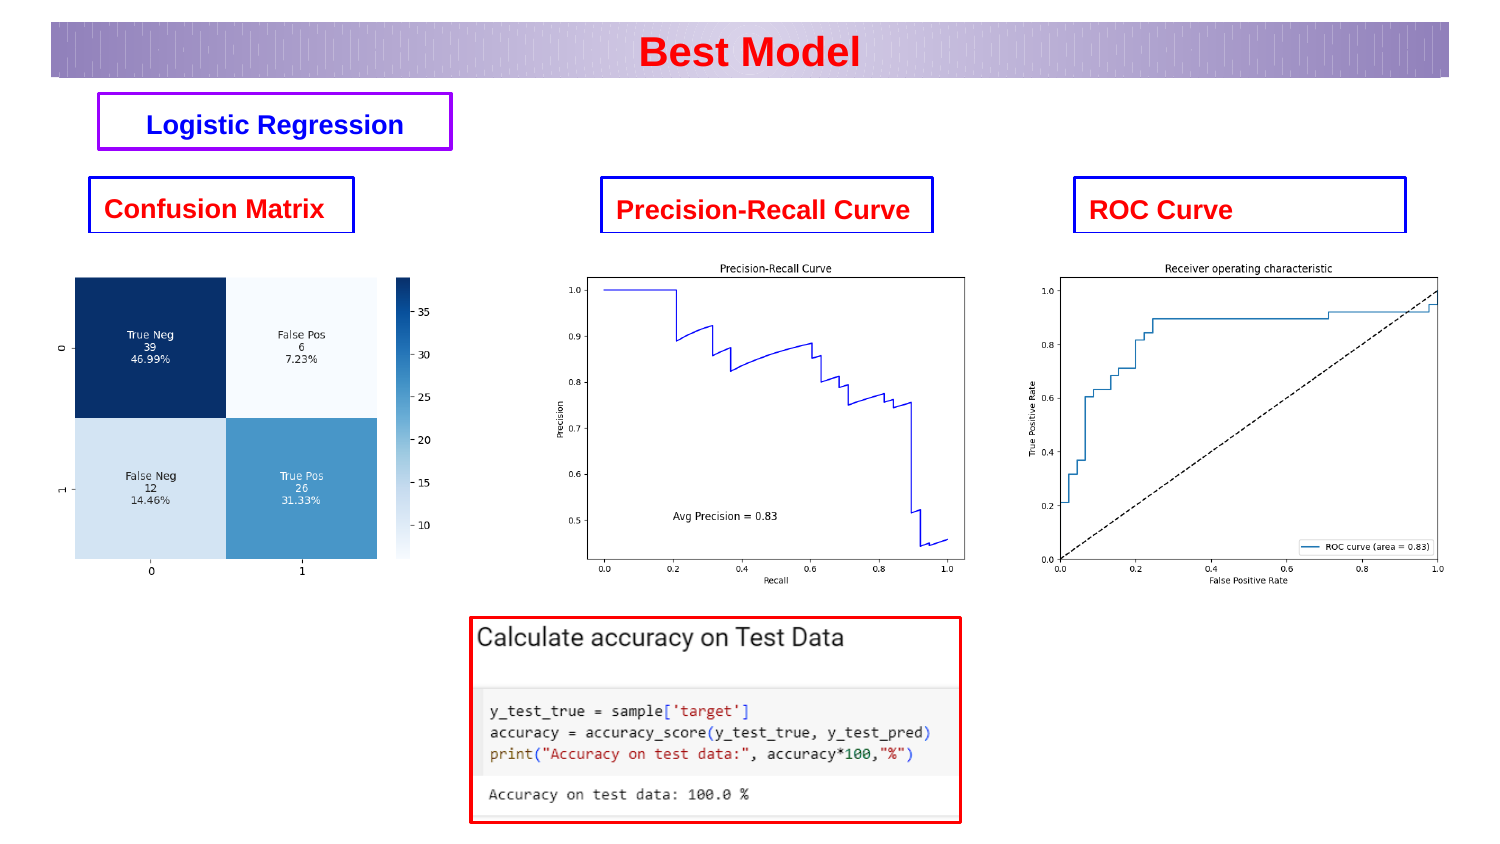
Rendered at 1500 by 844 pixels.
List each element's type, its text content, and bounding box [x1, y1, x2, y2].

text_box Precision-Recall Curve [601, 177, 933, 231]
picture [472, 618, 960, 821]
text_box Logistic Regression [98, 93, 452, 149]
title Best Model [51, 22, 1449, 78]
text_box ROC Curve [1074, 177, 1406, 231]
picture [526, 233, 1487, 599]
picture [13, 233, 502, 599]
text_box Confusion Matrix [89, 177, 354, 231]
